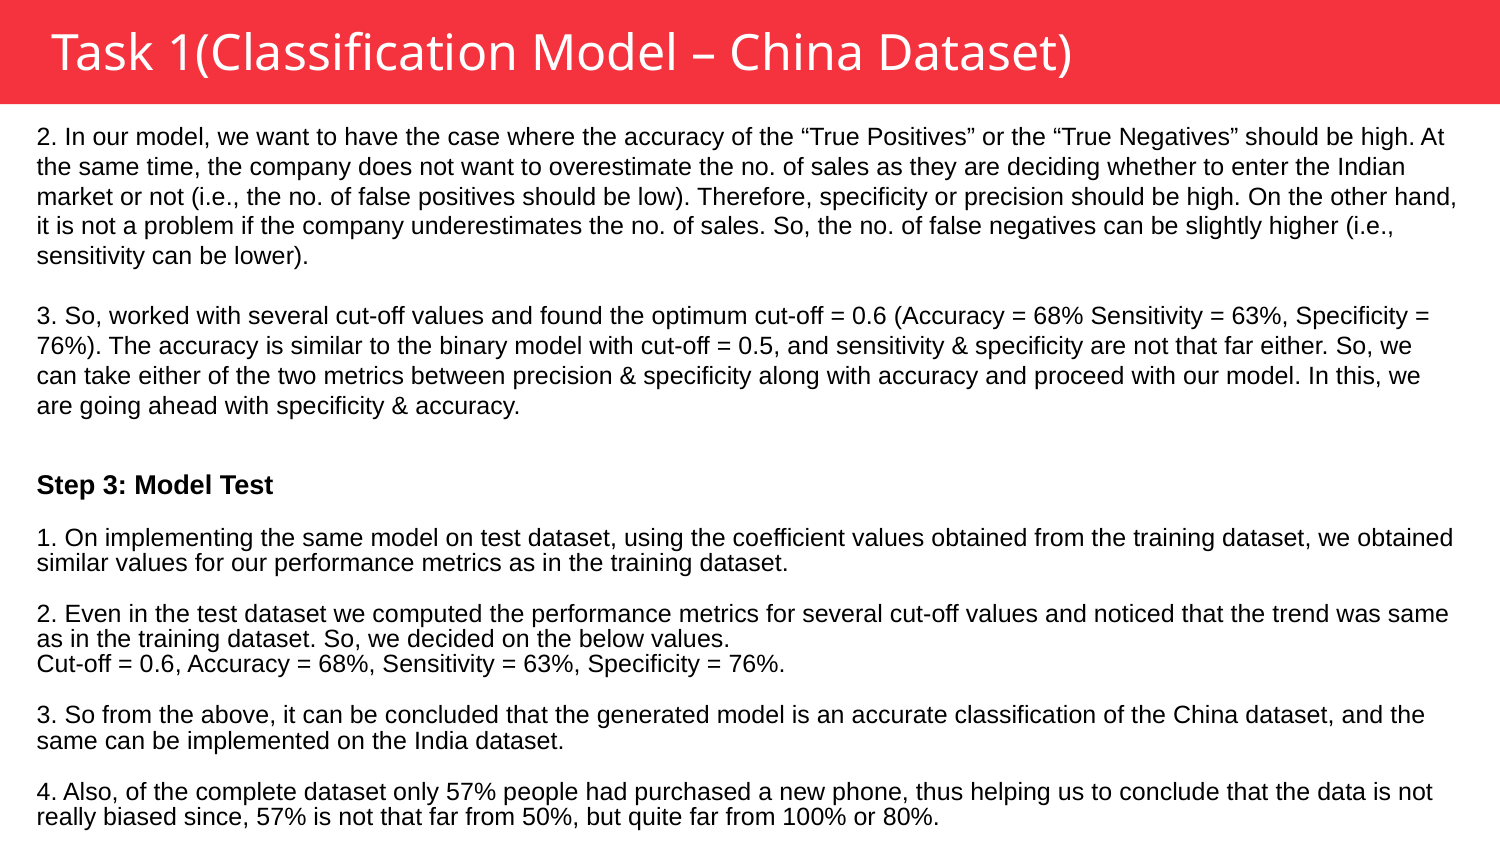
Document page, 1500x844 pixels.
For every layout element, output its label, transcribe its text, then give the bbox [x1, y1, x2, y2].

text_box 2. In our model, we want to have the case where the accuracy of the “True Positives” or the “True Negatives” should be high. At the same time, the company does not want to overestimate the no. of sales as they are deciding whether to enter the Indian market or not (i.e., the no. of false positives should be low). Therefore, specificity or precision should be high. On the other hand, it is not a problem if the company underestimates the no. of sales. So, the no. of false negatives can be slightly higher (i.e., sensitivity can be lower). 3. So, worked with several cut-off values and found the optimum cut-off = 0.6 (Accuracy = 68% Sensitivity = 63%, Specificity = 76%). The accuracy is similar to the binary model with cut-off = 0.5, and sensitivity & specificity are not that far either. So, we can take either of the two metrics between precision & specificity along with accuracy and proceed with our model. In this, we are going ahead with specificity & accuracy. Step 3: Model Test 1. On implementing the same model on test dataset, using the coefficient values obtained from the training dataset, we obtained similar values for our performance metrics as in the training dataset. 2. Even in the test dataset we computed the performance metrics for several cut-off values and noticed that the trend was same as in the training dataset. So, we decided on the below values. Cut-off = 0.6, Accuracy = 68%, Sensitivity = 63%, Specificity = 76%. 3. So from the above, it can be concluded that the generated model is an accurate classification of the China dataset, and the same can be implemented on the India dataset. 4. Also, of the complete dataset only 57% people had purchased a new phone, thus helping us to conclude that the data is not really biased since, 57% is not that far from 50%, but quite far from 100% or 80%. [21, 105, 1478, 835]
text_box [0, 0, 1500, 105]
text_box Task 1(Classification Model – China Dataset) [51, 18, 1292, 83]
